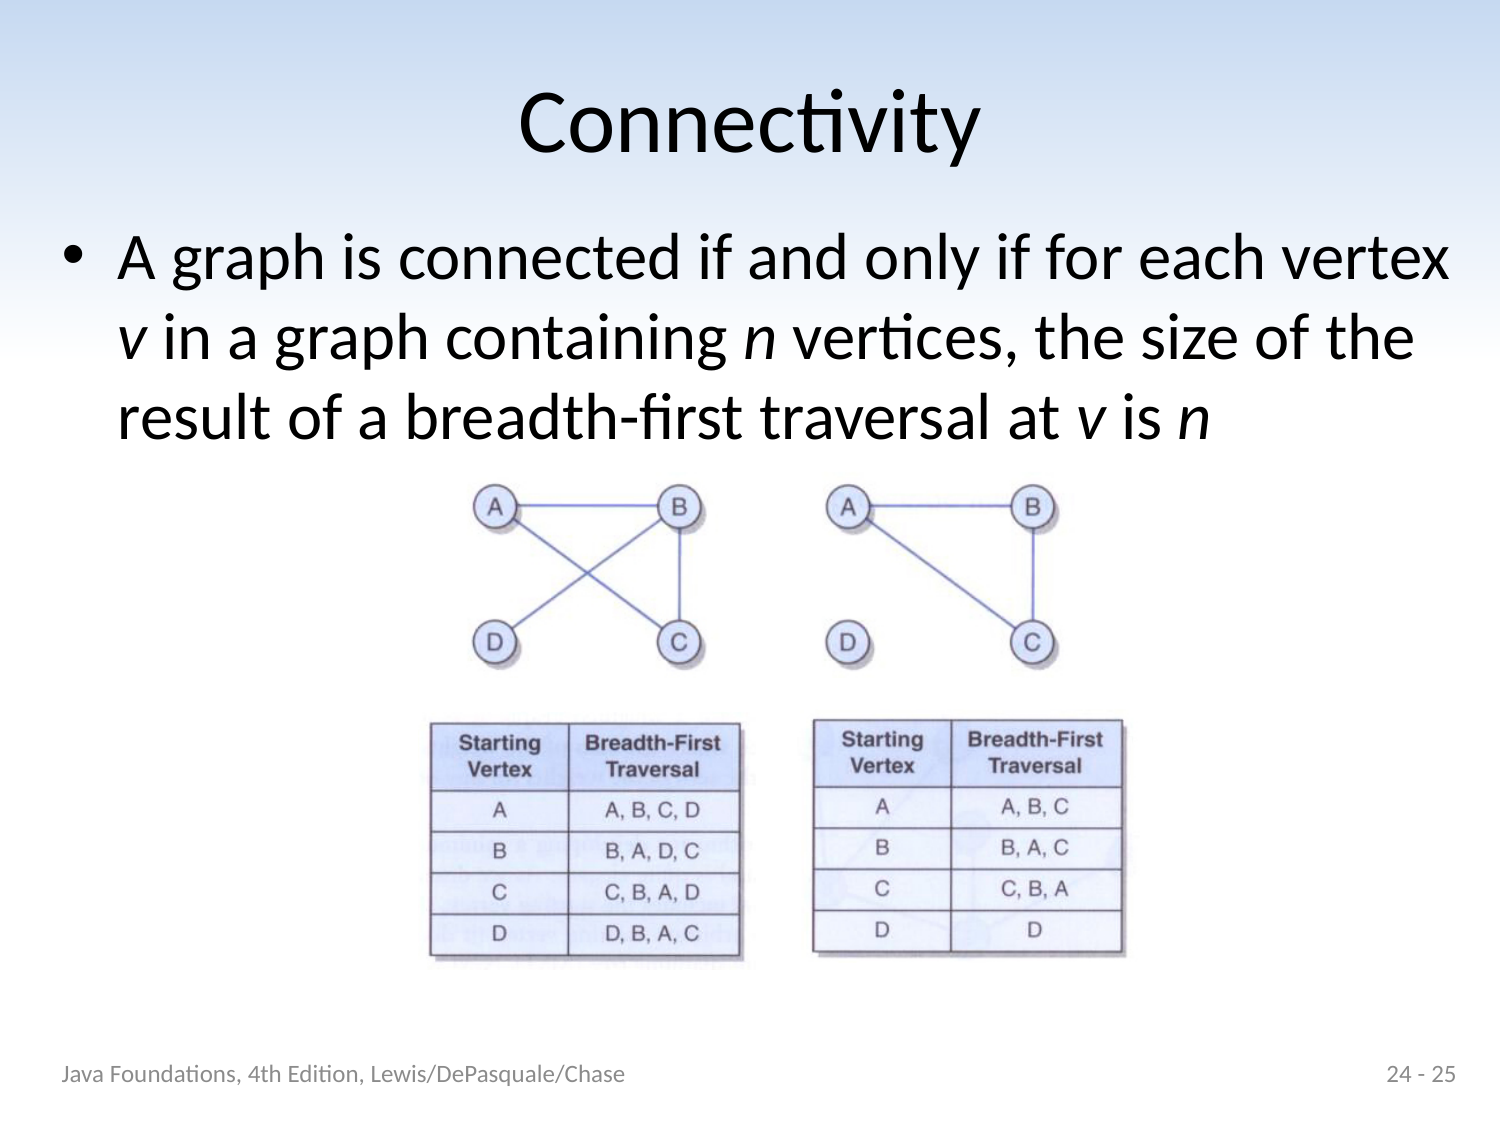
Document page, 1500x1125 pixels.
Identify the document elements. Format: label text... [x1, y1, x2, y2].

footer Java Foundations, 4th Edition, Lewis/DePasquale/Chase [46, 1042, 1121, 1103]
list A graph is connected if and only if for each vertex v in a graph containing n vertices, the size of the result of a breadth-first traversal at v is n [46, 205, 1473, 1043]
picture [418, 710, 756, 970]
slide_number 24 - 25 [1121, 1042, 1472, 1103]
picture [456, 470, 1078, 678]
picture [797, 703, 1140, 963]
title Connectivity [28, 45, 1473, 186]
